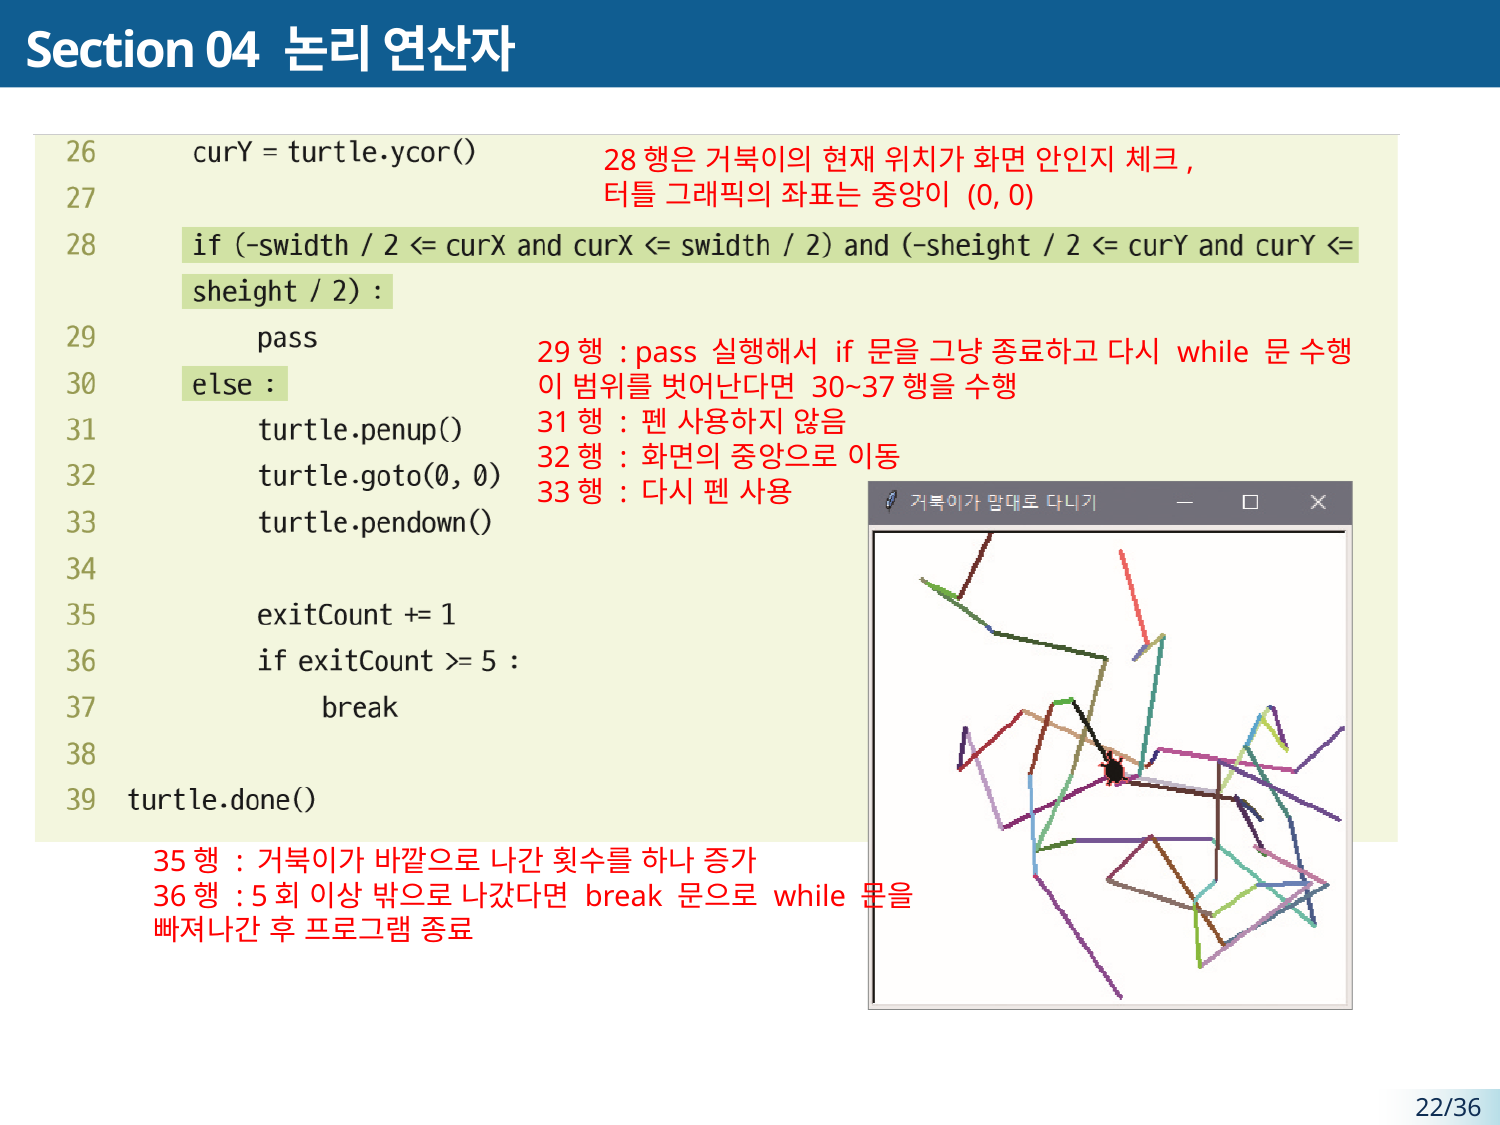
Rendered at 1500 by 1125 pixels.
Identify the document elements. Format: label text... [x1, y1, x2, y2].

title Section 04 논리 연산자 [10, 8, 1288, 87]
picture [33, 133, 1400, 1012]
